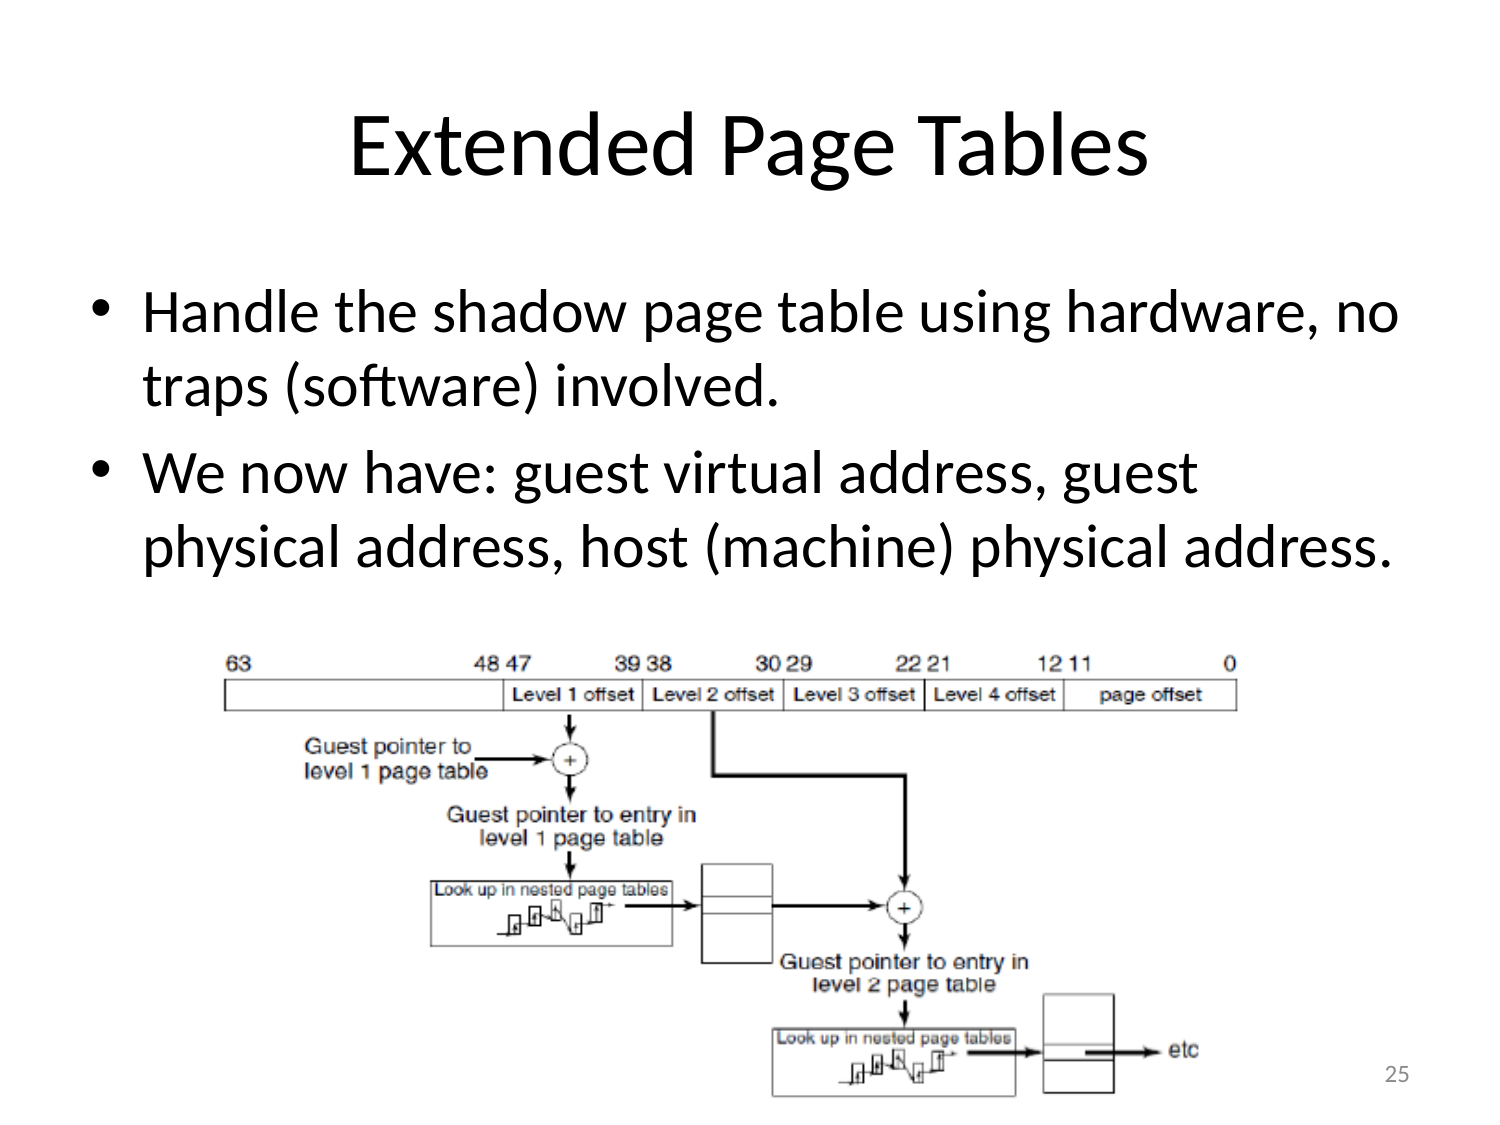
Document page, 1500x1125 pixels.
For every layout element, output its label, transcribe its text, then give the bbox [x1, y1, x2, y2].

title Extended Page Tables [75, 45, 1425, 233]
slide_number 25 [1252, 1042, 1425, 1103]
list Handle the shadow page table using hardware, no traps (software) involved. We now have: guest virtual address, guest physical address, host (machine) physical address. [75, 262, 1425, 657]
picture [206, 644, 1247, 1107]
